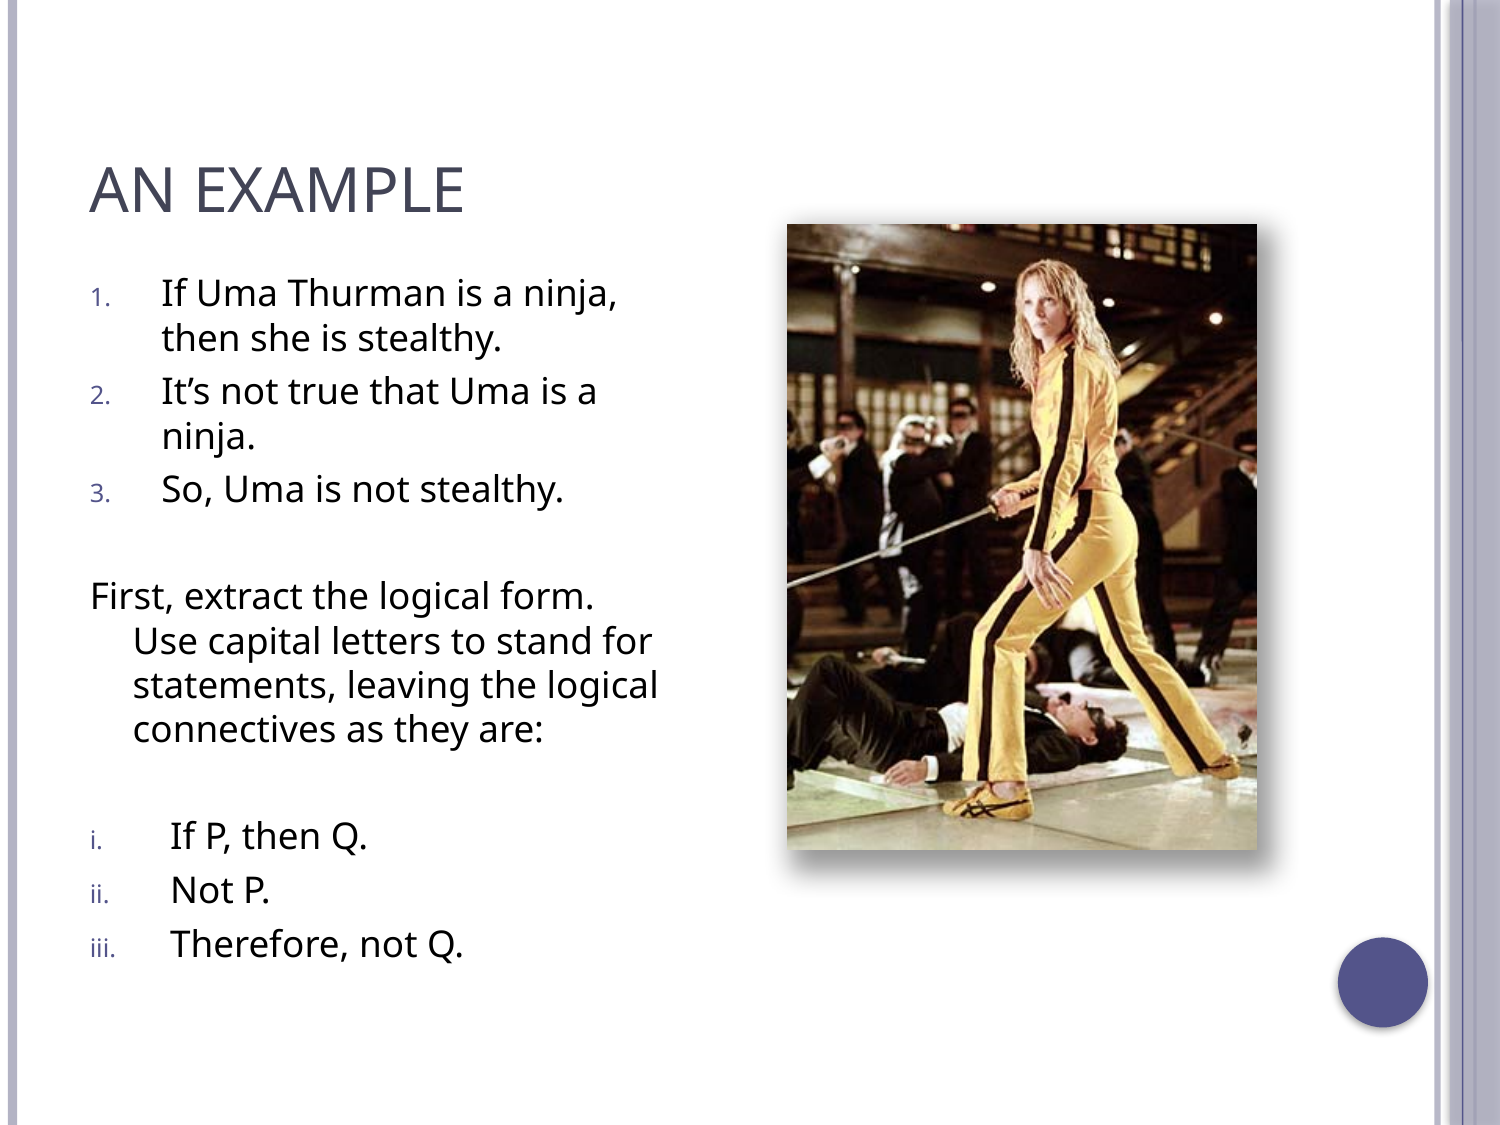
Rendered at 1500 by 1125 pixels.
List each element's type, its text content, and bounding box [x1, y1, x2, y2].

title An example [75, 45, 1300, 233]
list If Uma Thurman is a ninja, then she is stealthy. It’s not true that Uma is a ninja. So, Uma is not stealthy. First, extract the logical form. Use capital letters to stand for statements, leaving the logical connectives as they are: If P, then Q. Not P. Therefore, not Q. [75, 262, 675, 1013]
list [786, 224, 1257, 851]
